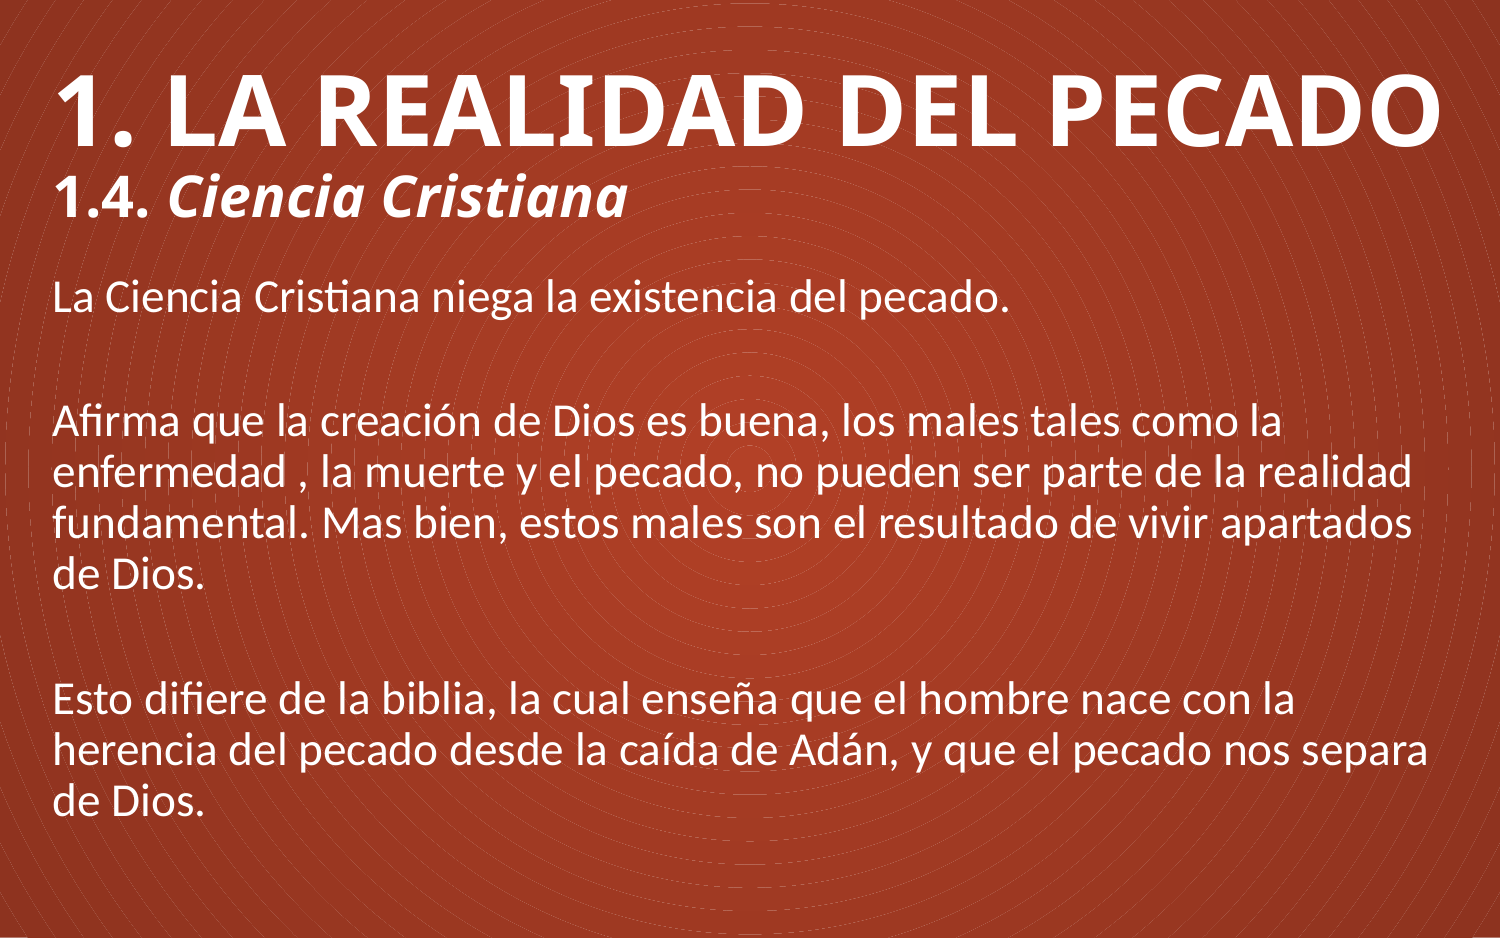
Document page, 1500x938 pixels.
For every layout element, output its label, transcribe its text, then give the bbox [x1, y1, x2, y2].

list La Ciencia Cristiana niega la existencia del pecado. Afirma que la creación de Dios es buena, los males tales como la enfermedad , la muerte y el pecado, no pueden ser parte de la realidad fundamental. Mas bien, estos males son el resultado de vivir apartados de Dios. Esto difiere de la biblia, la cual enseña que el hombre nace con la herencia del pecado desde la caída de Adán, y que el pecado nos separa de Dios. [37, 263, 1463, 835]
title 1. LA REALIDAD DEL PECADO 1.4. Ciencia Cristiana [37, 50, 1463, 242]
